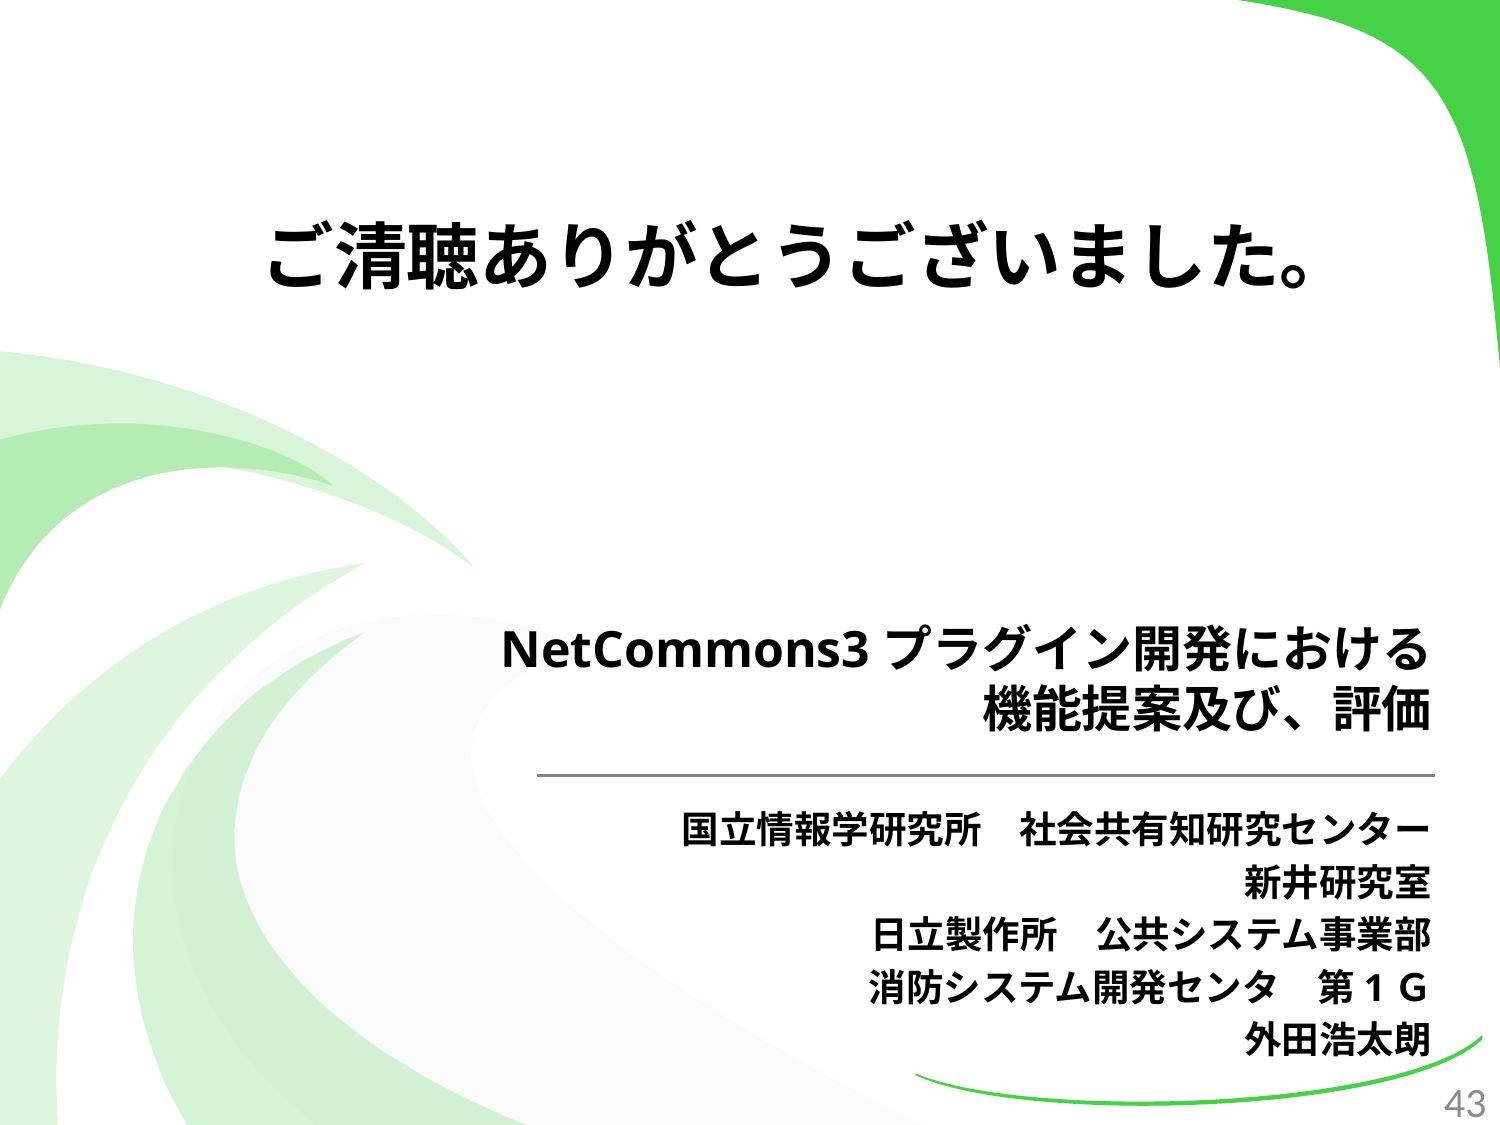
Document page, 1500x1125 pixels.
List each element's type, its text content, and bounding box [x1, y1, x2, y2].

slide_number 43 [1151, 1070, 1500, 1125]
text_box NetCommons3プラグイン開発における 機能提案及び、評価 [466, 609, 1447, 745]
title ご清聴ありがとうございました。 [242, 160, 1300, 349]
text_box 国立情報学研究所 社会共有知研究センター 新井研究室 日立製作所 公共システム事業部 消防システム開発センタ 第1Ｇ 外田浩太朗 [490, 798, 1447, 1087]
